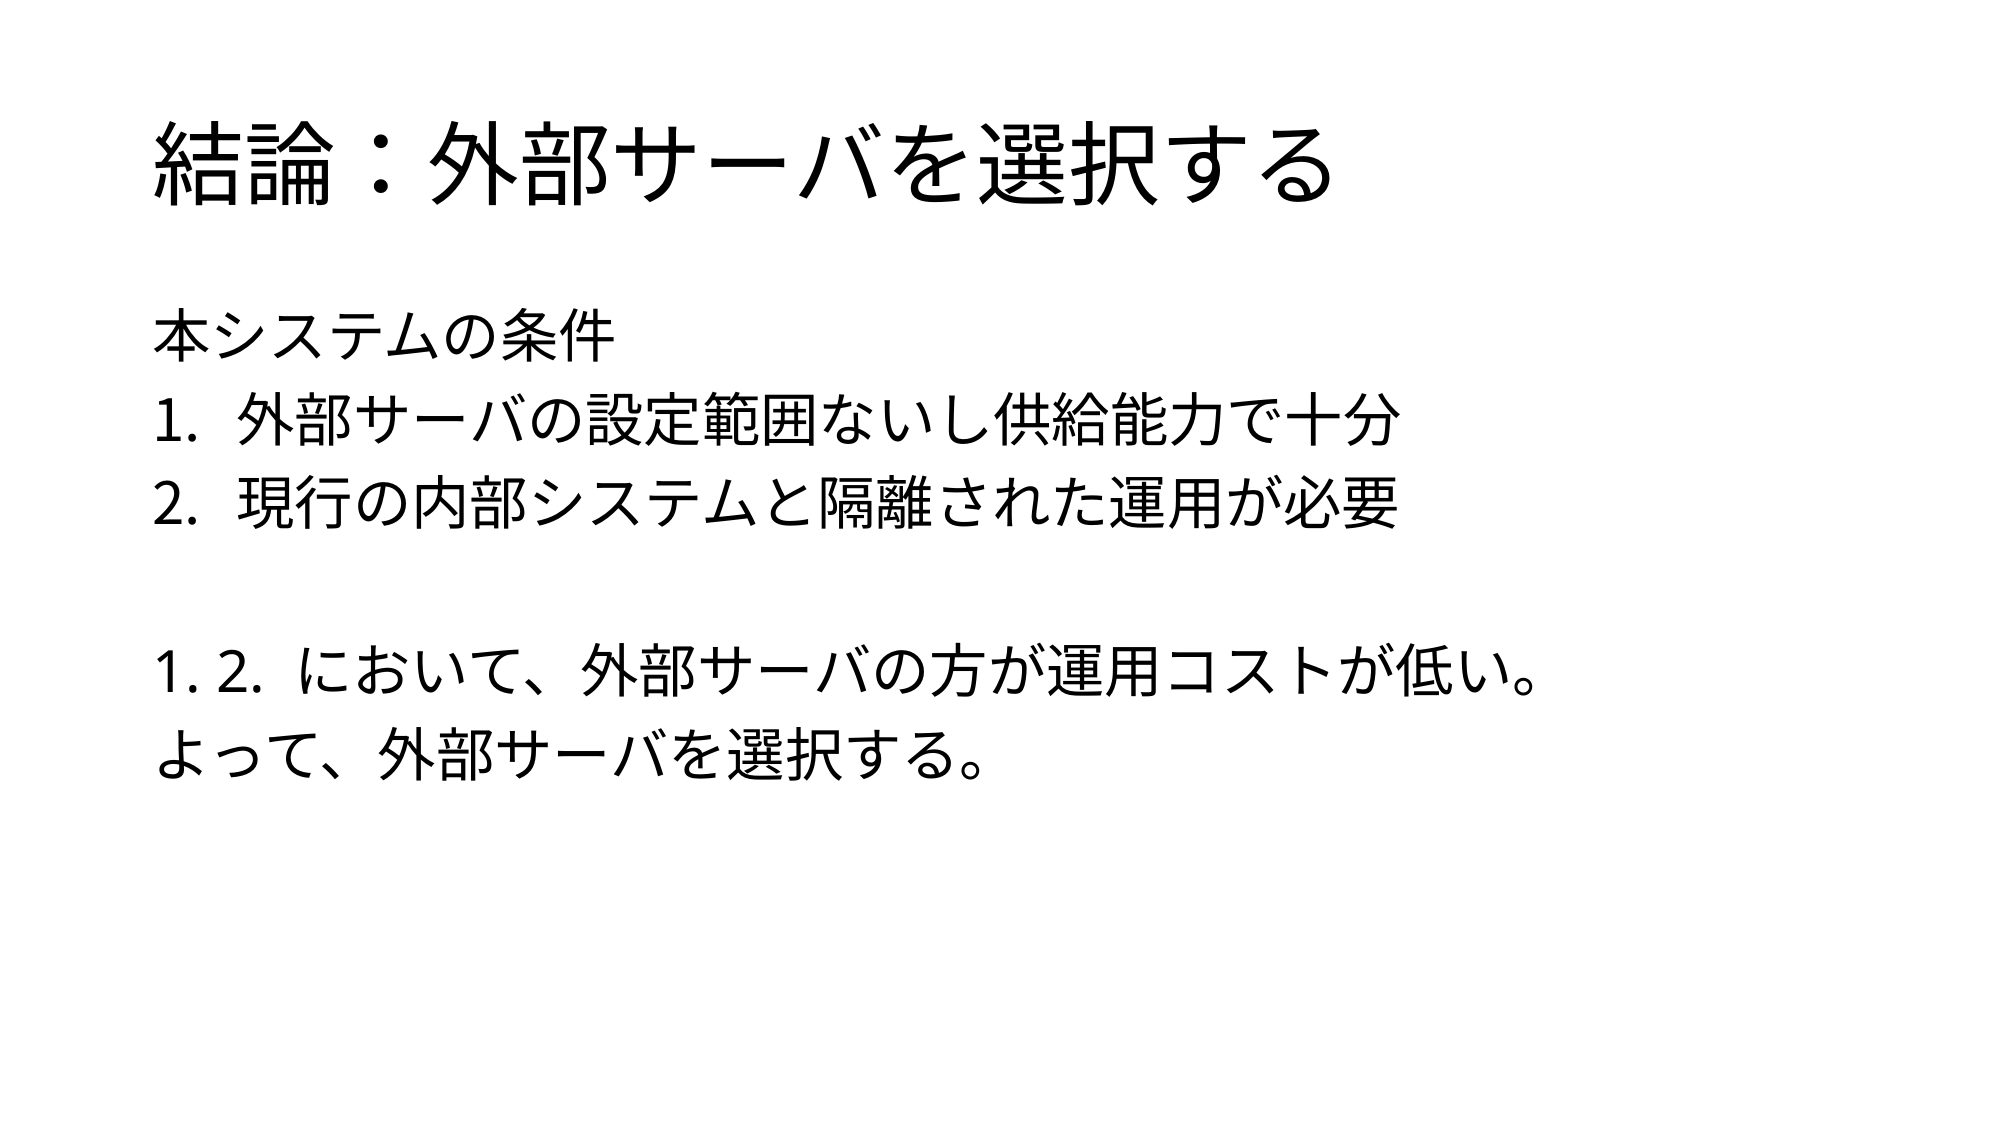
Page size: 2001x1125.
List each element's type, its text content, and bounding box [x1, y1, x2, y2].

title 結論：外部サーバを選択する [137, 59, 1863, 278]
list 本システムの条件 外部サーバの設定範囲ないし供給能力で十分 現行の内部システムと隔離された運用が必要 1. 2. において、外部サーバの方が運用コストが低い。 よって、外部サーバを選択する。 [137, 299, 1863, 1014]
